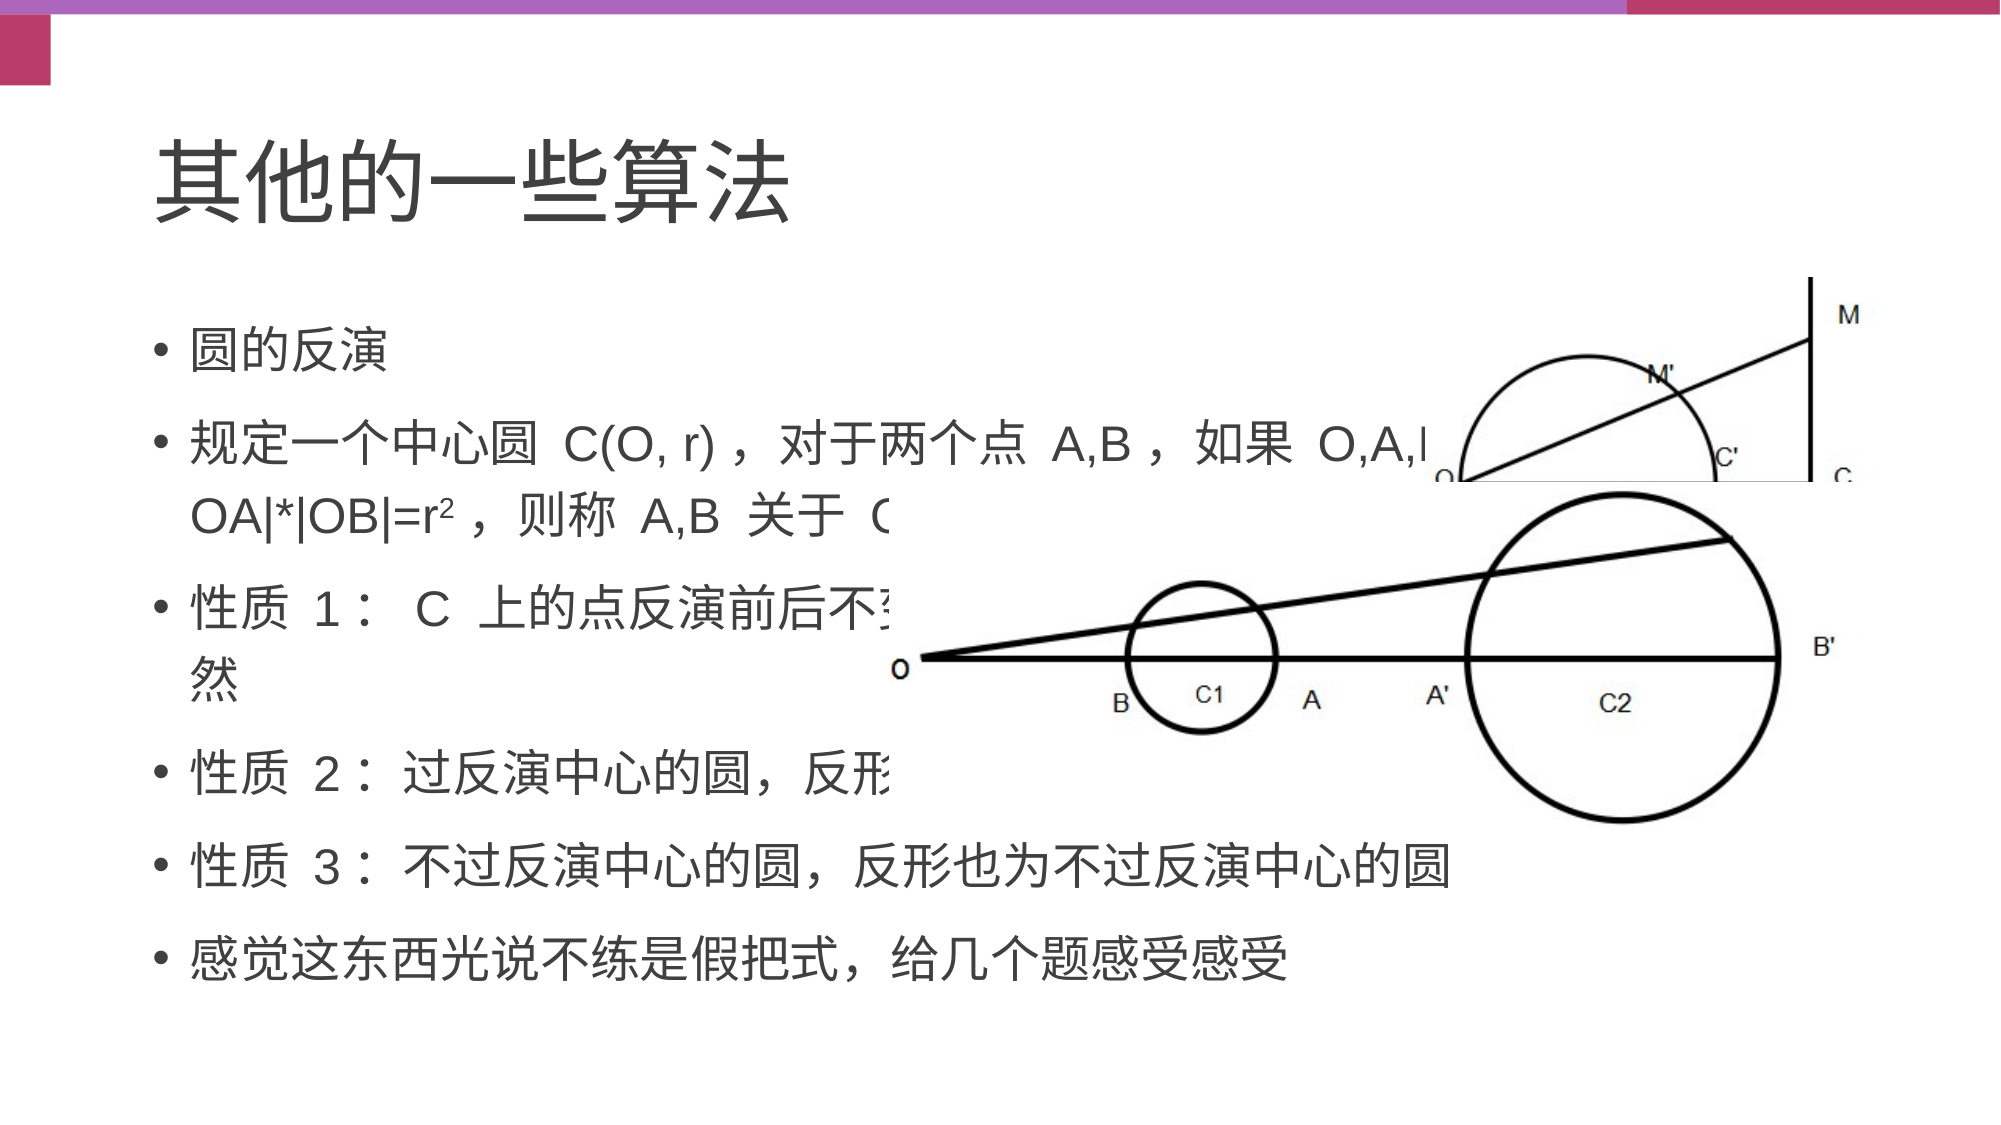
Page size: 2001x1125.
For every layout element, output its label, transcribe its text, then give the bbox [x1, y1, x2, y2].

picture [888, 277, 1893, 830]
list 圆的反演 规定一个中心圆 C(O, r)，对于两个点 A,B，如果 O,A,B 三点共线且满足 |OA|*|OB|=r2，则称 A,B 关于 O 互为反演，并称 O 为反演中心。 性质 1：C 上的点反演前后不变，C 外的点反演后会变到 C 内，反之亦然 性质 2：过反演中心的圆，反形为不过反演中心的直线，反之亦然 性质 3：不过反演中心的圆，反形也为不过反演中心的圆 感觉这东西光说不练是假把式，给几个题感受感受 [137, 299, 1893, 1049]
title 其他的一些算法 [137, 59, 1863, 278]
